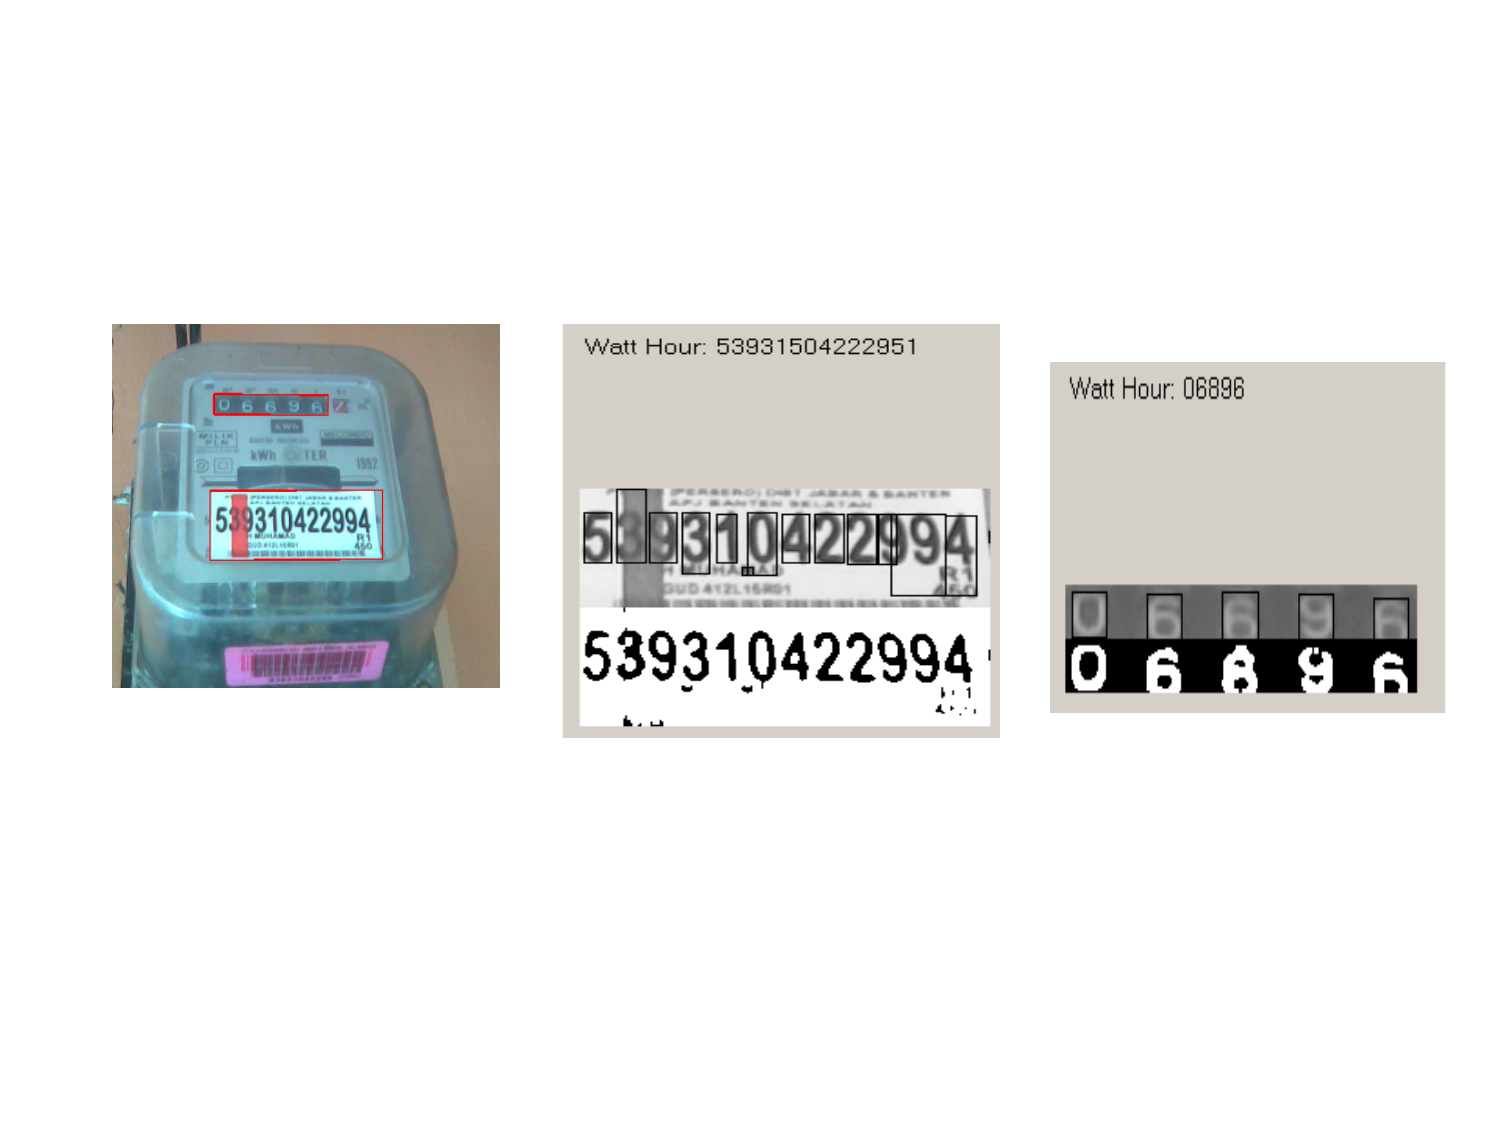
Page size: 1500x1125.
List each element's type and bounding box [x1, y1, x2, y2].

picture [112, 324, 501, 688]
picture [1049, 362, 1446, 713]
picture [562, 324, 1001, 738]
